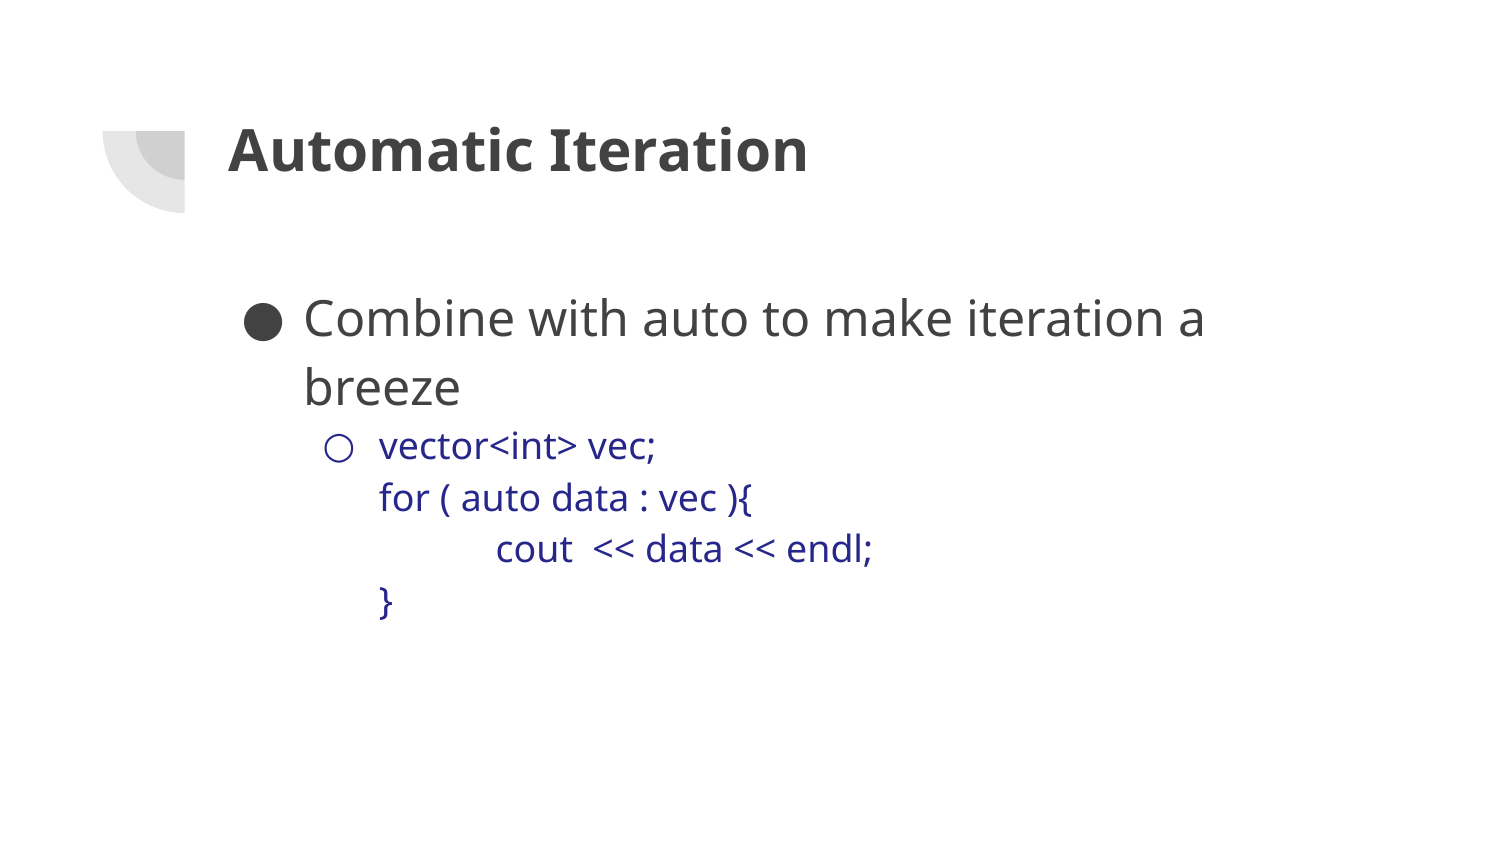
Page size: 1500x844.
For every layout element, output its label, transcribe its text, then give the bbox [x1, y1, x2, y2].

title Automatic Iteration [213, 98, 1368, 262]
list Combine with auto to make iteration a breeze vector<int> vec; for ( auto data : vec ){ cout << data << endl; } [213, 262, 1368, 744]
